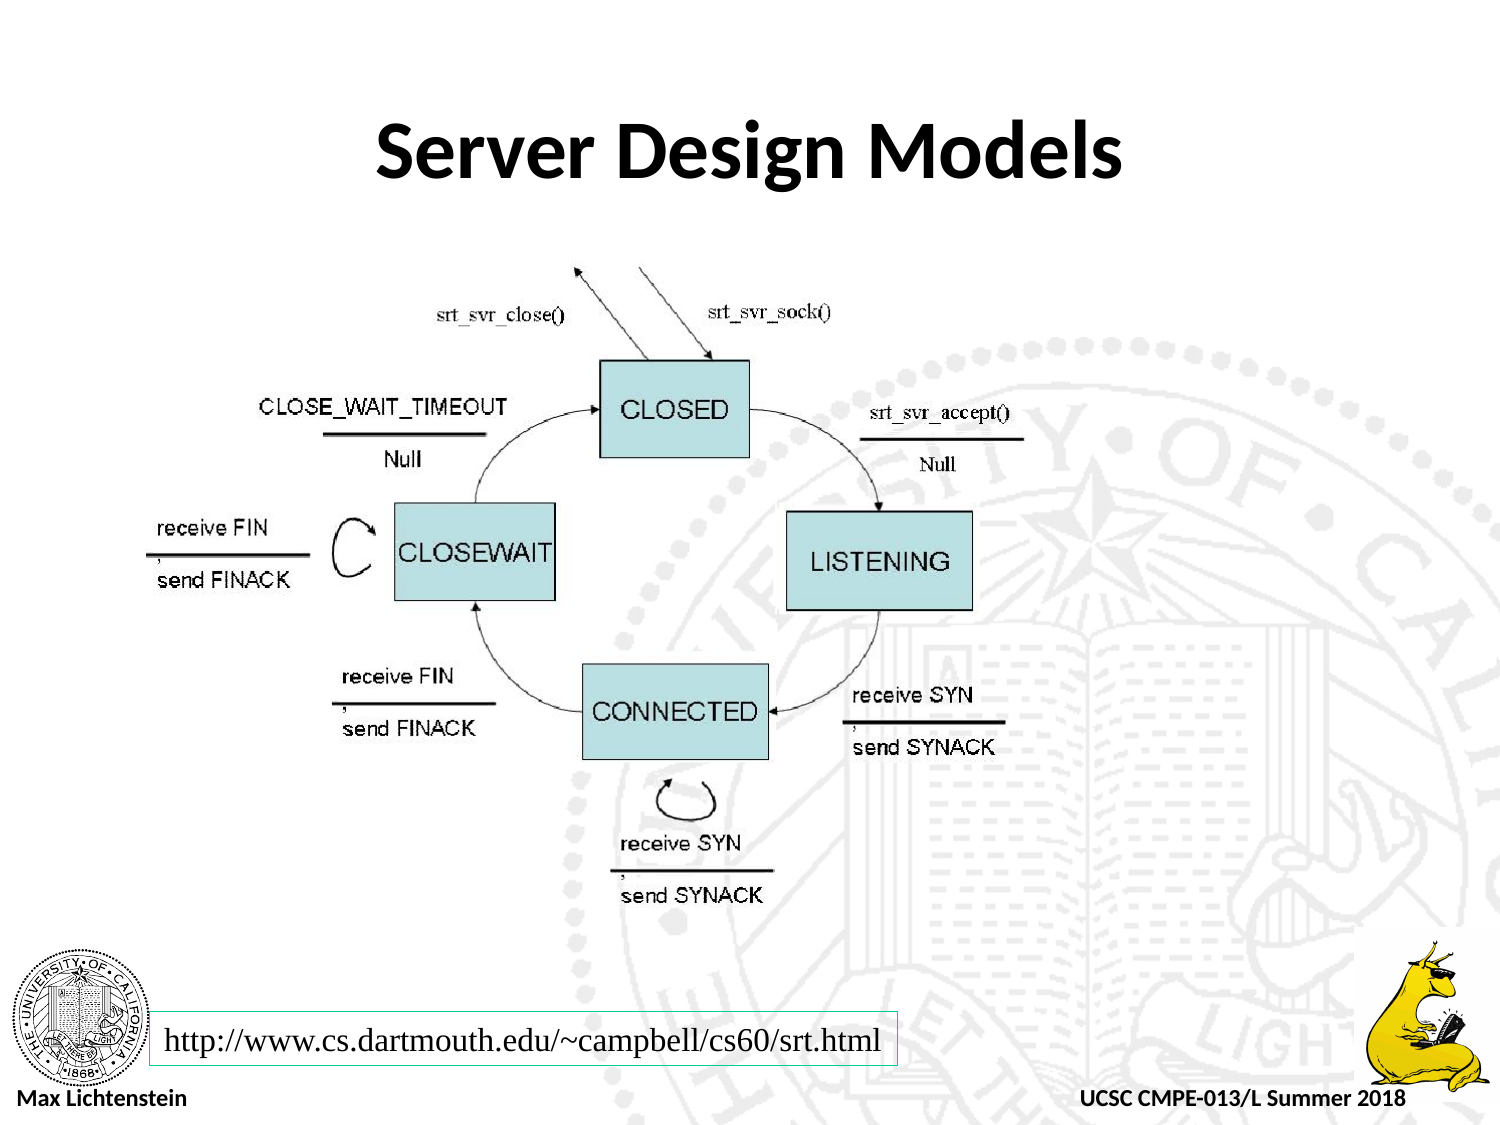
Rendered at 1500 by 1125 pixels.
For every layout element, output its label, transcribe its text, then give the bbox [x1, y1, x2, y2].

picture [143, 261, 1500, 1125]
picture [12, 949, 150, 1087]
text_box http://www.cs.dartmouth.edu/~campbell/cs60/srt.html [149, 1011, 898, 1066]
title Server Design Models [0, 50, 1500, 239]
